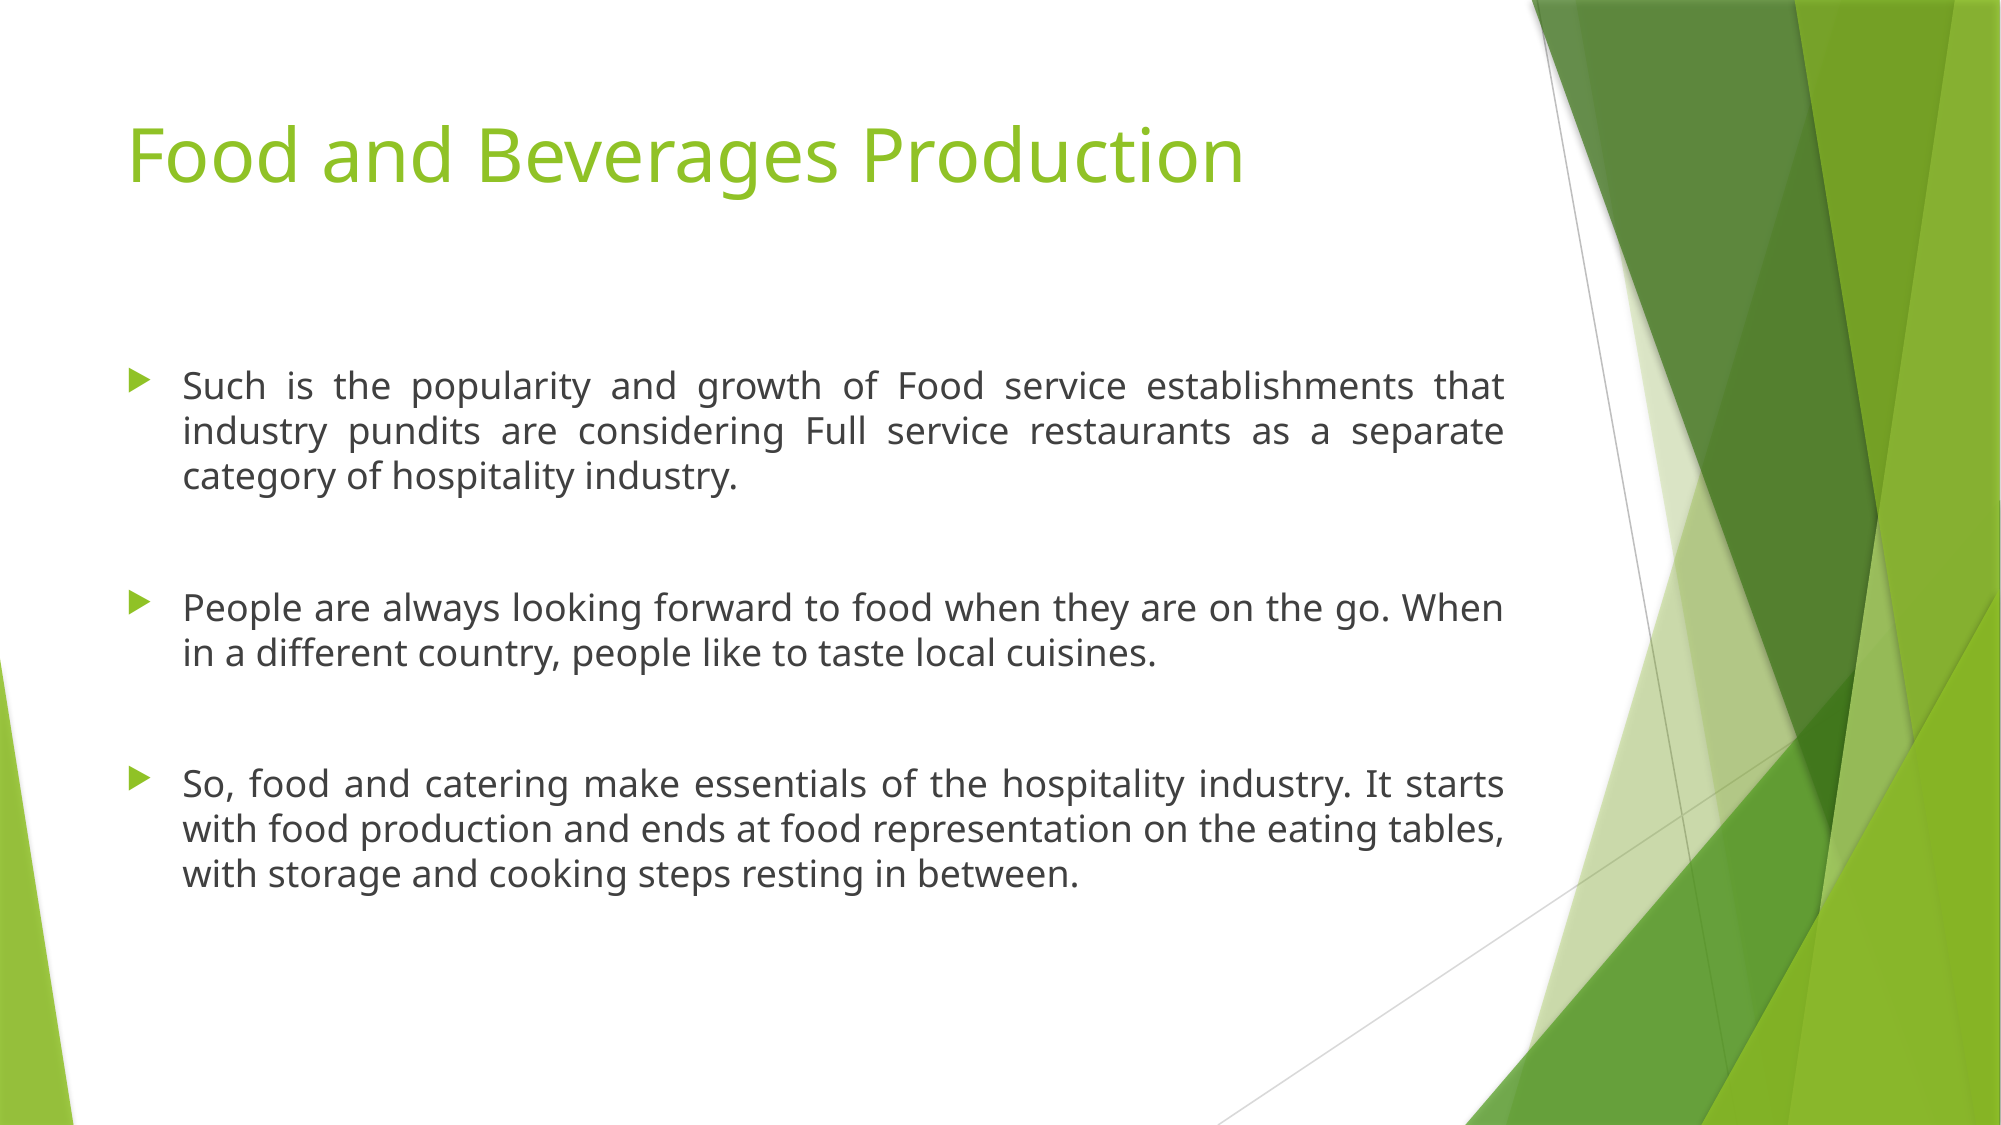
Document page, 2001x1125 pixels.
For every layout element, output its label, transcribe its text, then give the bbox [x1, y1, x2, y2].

list Such is the popularity and growth of Food service establishments that industry pundits are considering Full service restaurants as a separate category of hospitality industry. People are always looking forward to food when they are on the go. When in a different country, people like to taste local cuisines. So, food and catering make essentials of the hospitality industry. It starts with food production and ends at food representation on the eating tables, with storage and cooking steps resting in between. [111, 354, 1522, 992]
title Food and Beverages Production [111, 99, 1522, 317]
